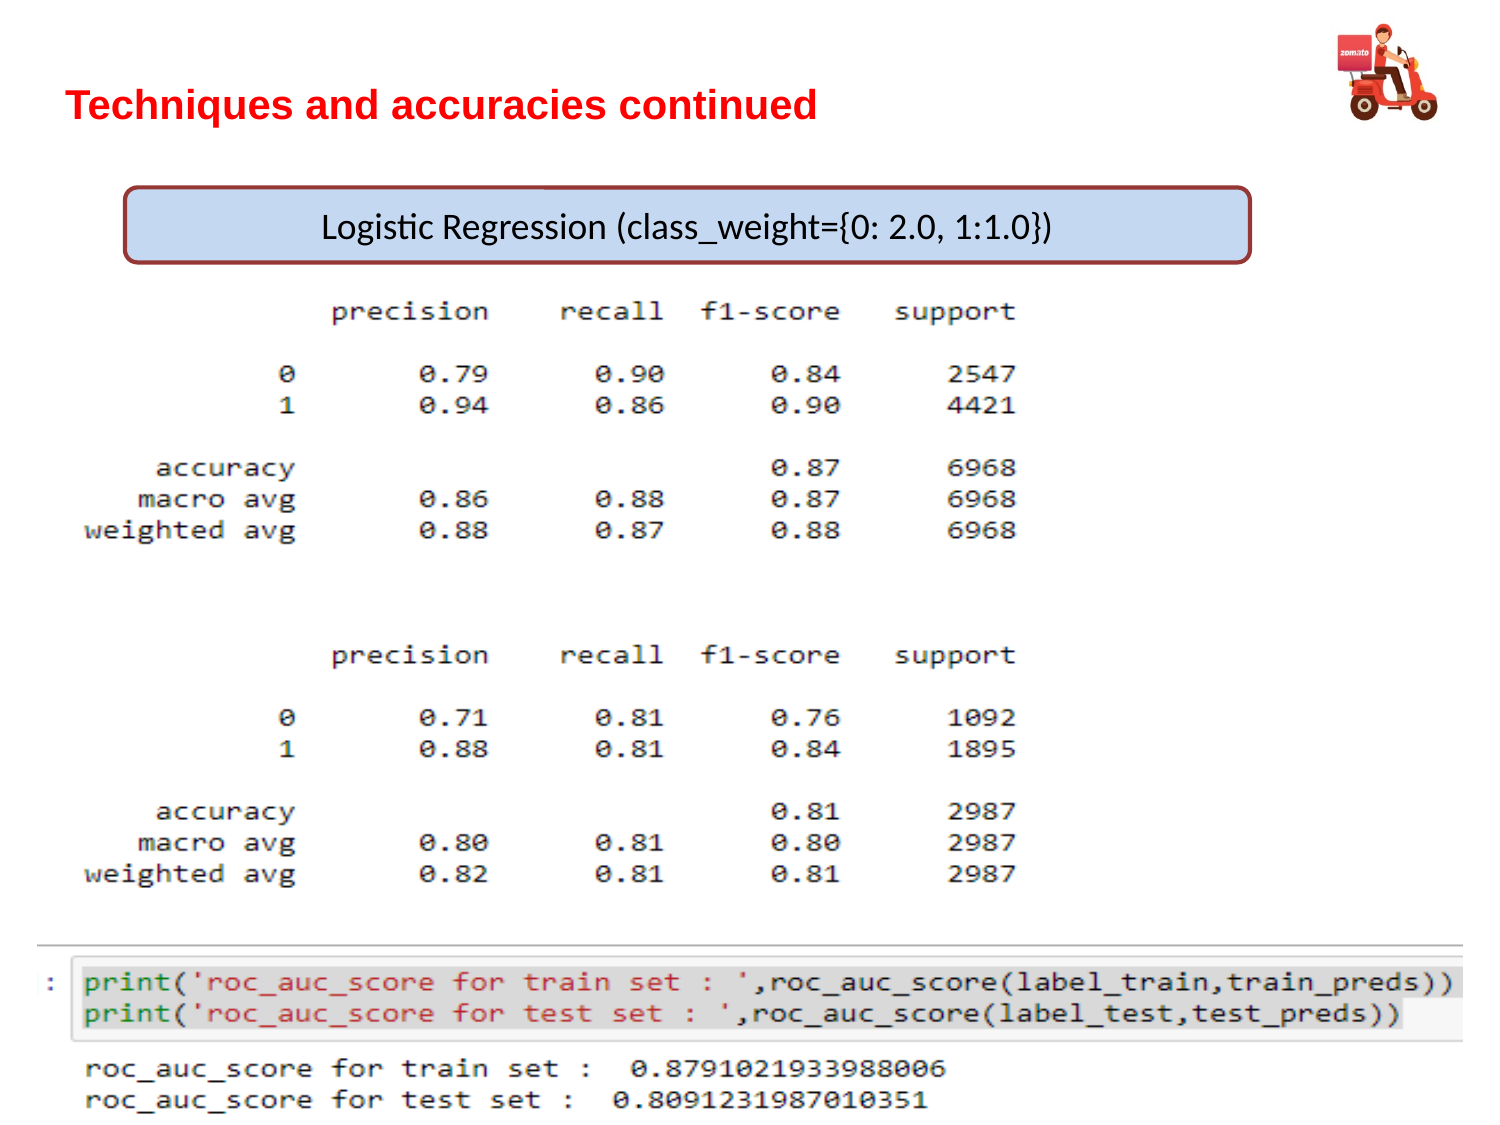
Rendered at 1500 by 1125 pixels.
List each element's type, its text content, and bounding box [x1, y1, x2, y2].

text_box Logistic Regression (class_weight={0: 2.0, 1:1.0}) [124, 187, 1250, 263]
list [24, 252, 1475, 1100]
picture [37, 287, 1463, 1125]
title Techniques and accuracies continued [50, 62, 974, 153]
picture [1275, 14, 1489, 128]
